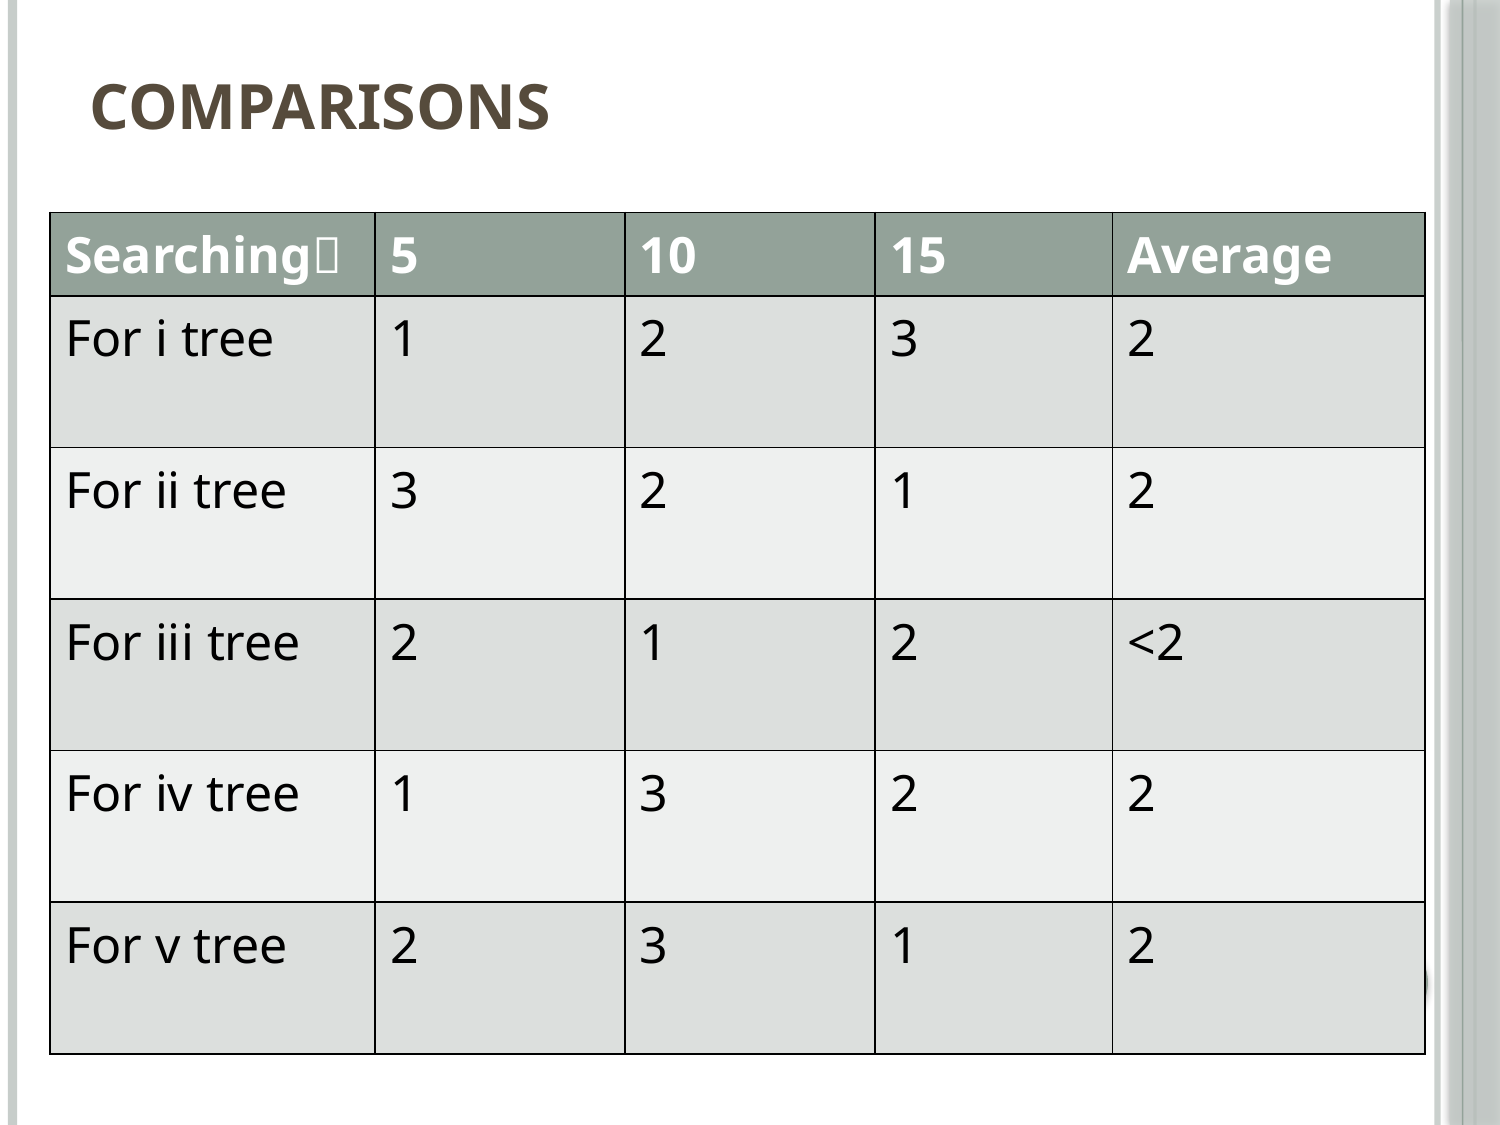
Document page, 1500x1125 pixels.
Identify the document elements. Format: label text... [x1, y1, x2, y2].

table_cell For v tree [51, 903, 374, 1053]
table_cell 2 [1113, 297, 1424, 447]
table_cell 2 [626, 297, 874, 447]
table_cell For iii tree [51, 600, 374, 750]
table_header 15 [876, 213, 1112, 295]
table_cell 3 [876, 297, 1112, 447]
table_cell 2 [626, 448, 874, 598]
table_cell 1 [376, 751, 624, 901]
table_cell For i tree [51, 297, 374, 447]
table_cell 1 [876, 903, 1112, 1053]
table_header 10 [626, 213, 874, 295]
table_cell 3 [626, 903, 874, 1053]
table_header Average [1113, 213, 1424, 295]
table_cell 1 [626, 600, 874, 750]
table_cell 2 [876, 600, 1112, 750]
table_cell 3 [376, 448, 624, 598]
table_cell 2 [376, 903, 624, 1053]
table_cell 2 [1113, 448, 1424, 598]
table_cell 1 [376, 297, 624, 447]
table_cell For iv tree [51, 751, 374, 901]
table_cell <2 [1113, 600, 1424, 750]
table_cell 3 [626, 751, 874, 901]
title Comparisons [75, 50, 1300, 150]
table_cell 2 [376, 600, 624, 750]
table_header Searching [51, 213, 374, 295]
table_cell For ii tree [51, 448, 374, 598]
table_cell 2 [1113, 903, 1424, 1053]
table_cell 2 [1113, 751, 1424, 901]
table_header 5 [376, 213, 624, 295]
table_cell 1 [876, 448, 1112, 598]
table_cell 2 [876, 751, 1112, 901]
